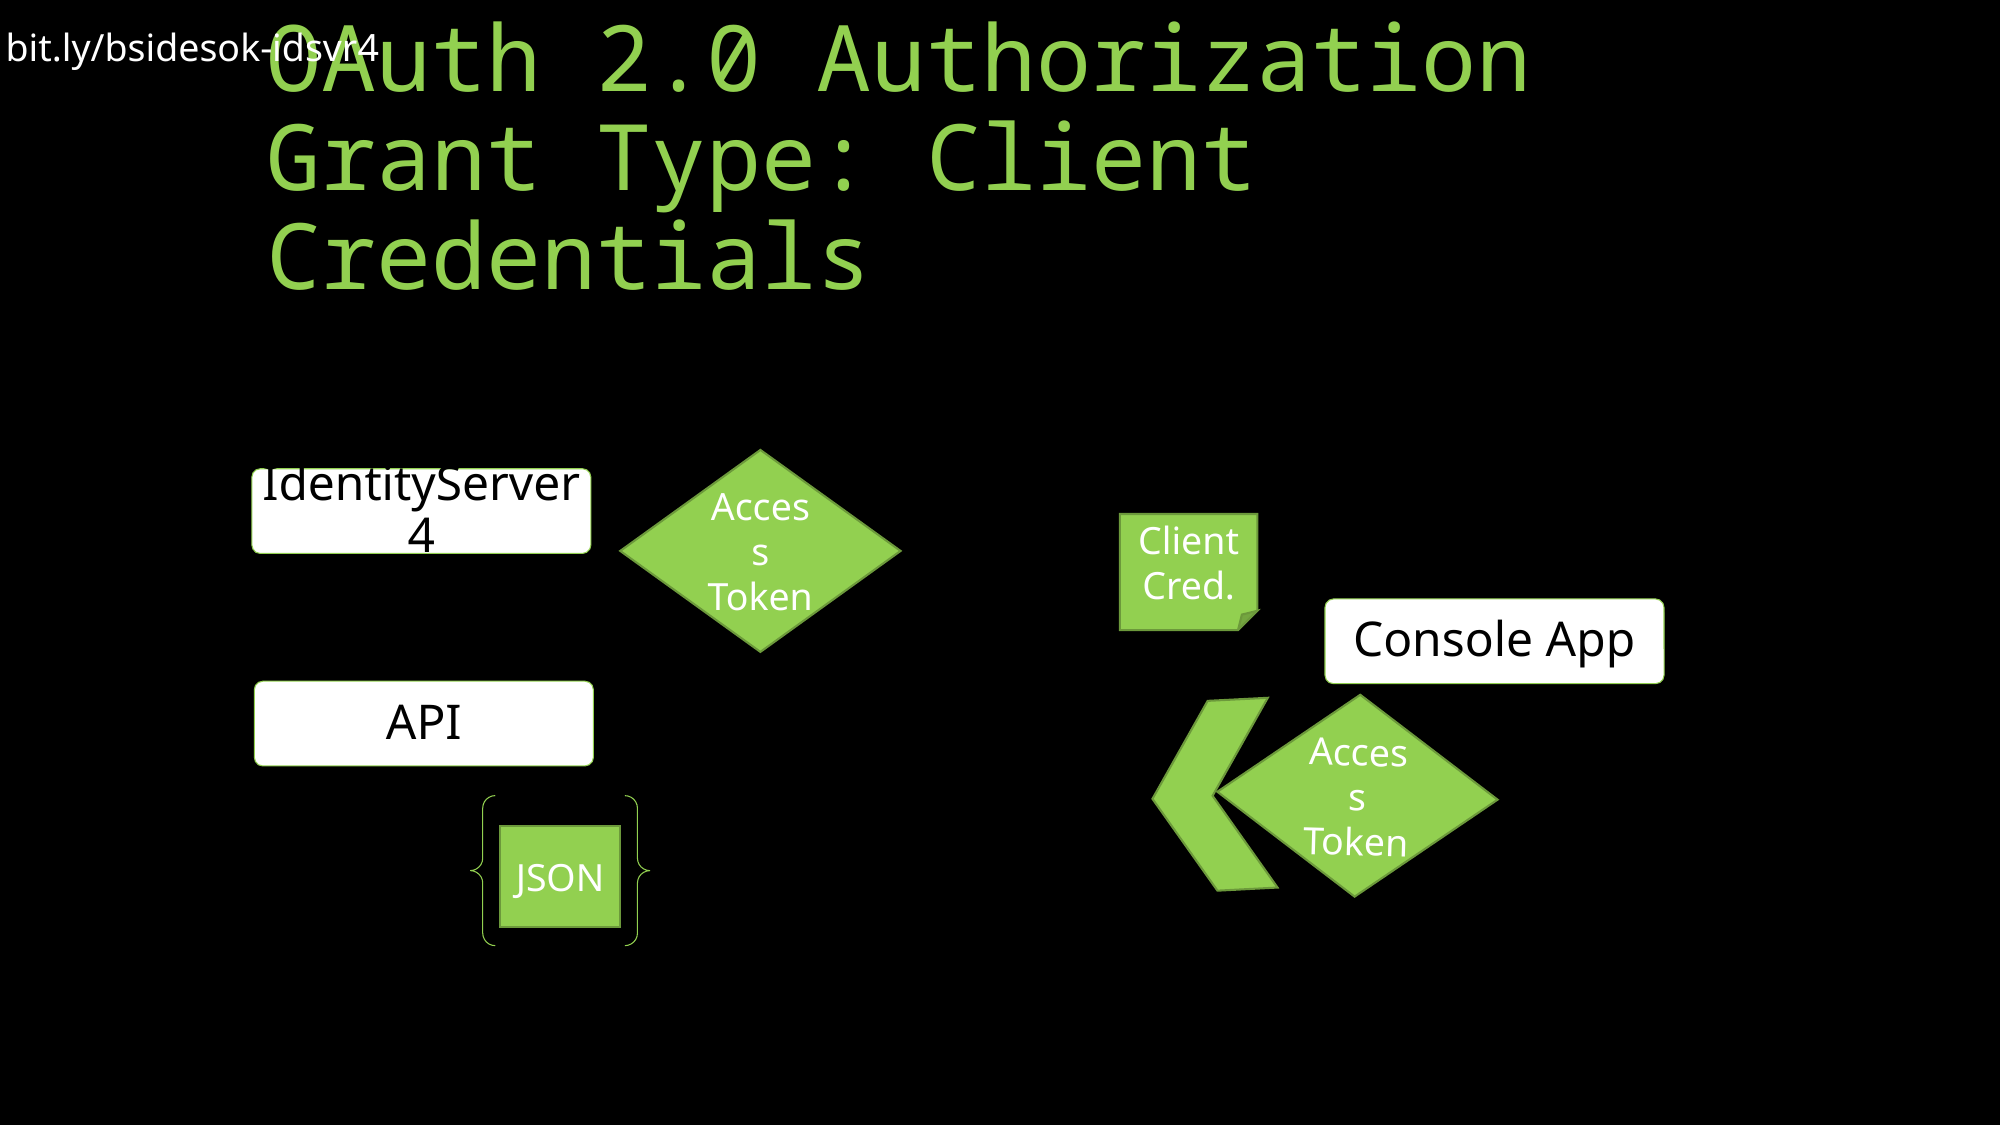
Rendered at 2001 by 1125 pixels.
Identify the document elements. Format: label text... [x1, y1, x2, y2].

text_box Client Cred. [1118, 512, 1261, 632]
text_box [470, 795, 650, 946]
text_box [254, 681, 594, 766]
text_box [1152, 694, 1498, 897]
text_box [251, 468, 591, 554]
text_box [1324, 598, 1665, 684]
text_box Access Token [618, 448, 903, 654]
text_box bit.ly/bsidesok-idsvr4 [0, 16, 395, 77]
title OAuth 2.0 Authorization Grant Type: Client Credentials [251, 129, 1752, 317]
